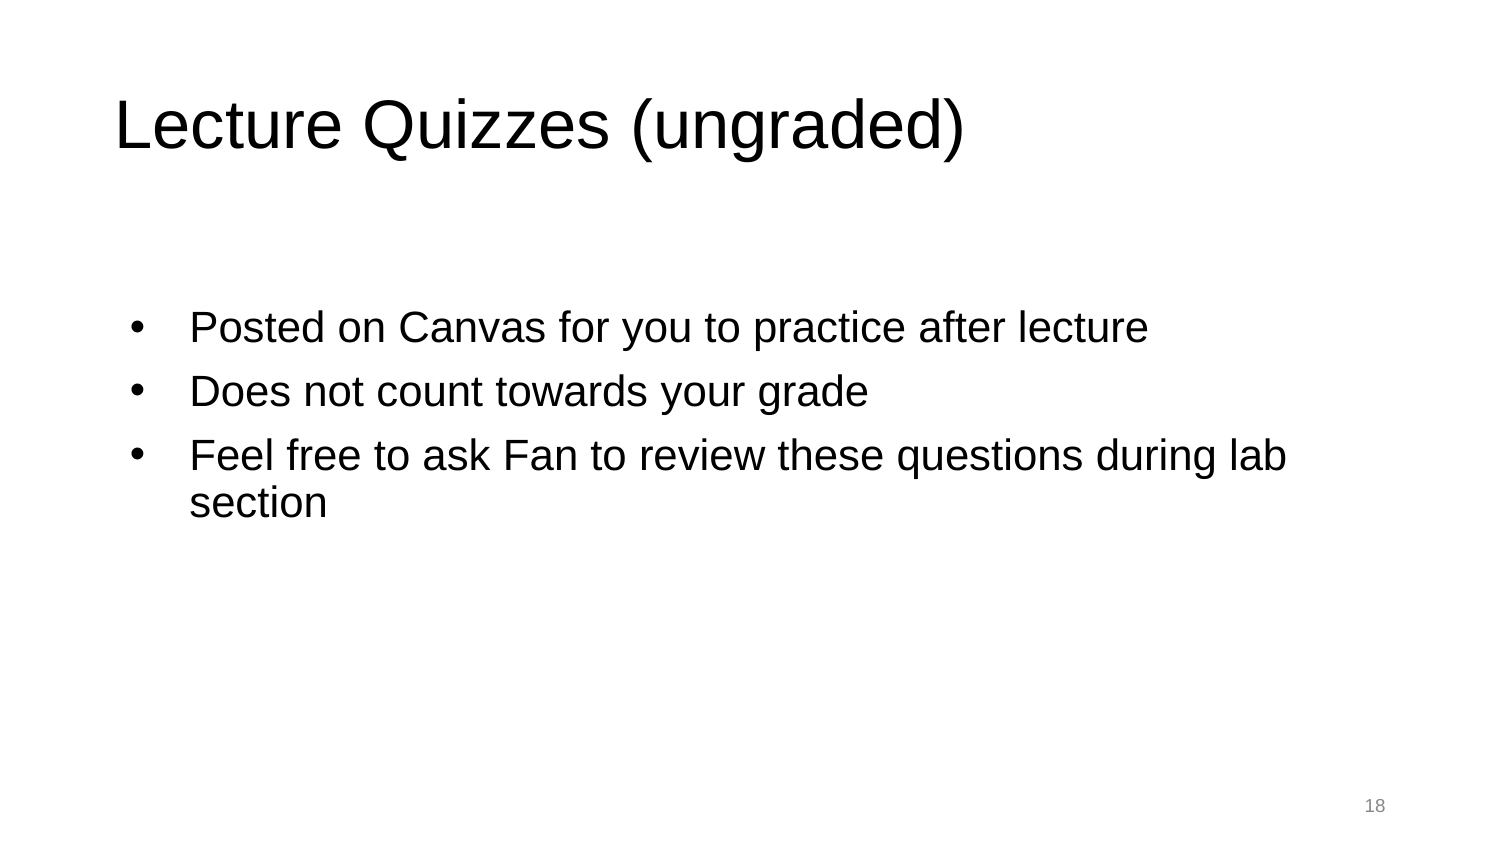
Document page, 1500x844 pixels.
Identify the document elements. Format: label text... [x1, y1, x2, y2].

title Lecture Quizzes (ungraded) [103, 44, 1397, 208]
slide_number 18 [1059, 782, 1397, 827]
list Posted on Canvas for you to practice after lecture Does not count towards your grade Feel free to ask Fan to review these questions during lab section [103, 224, 1397, 760]
